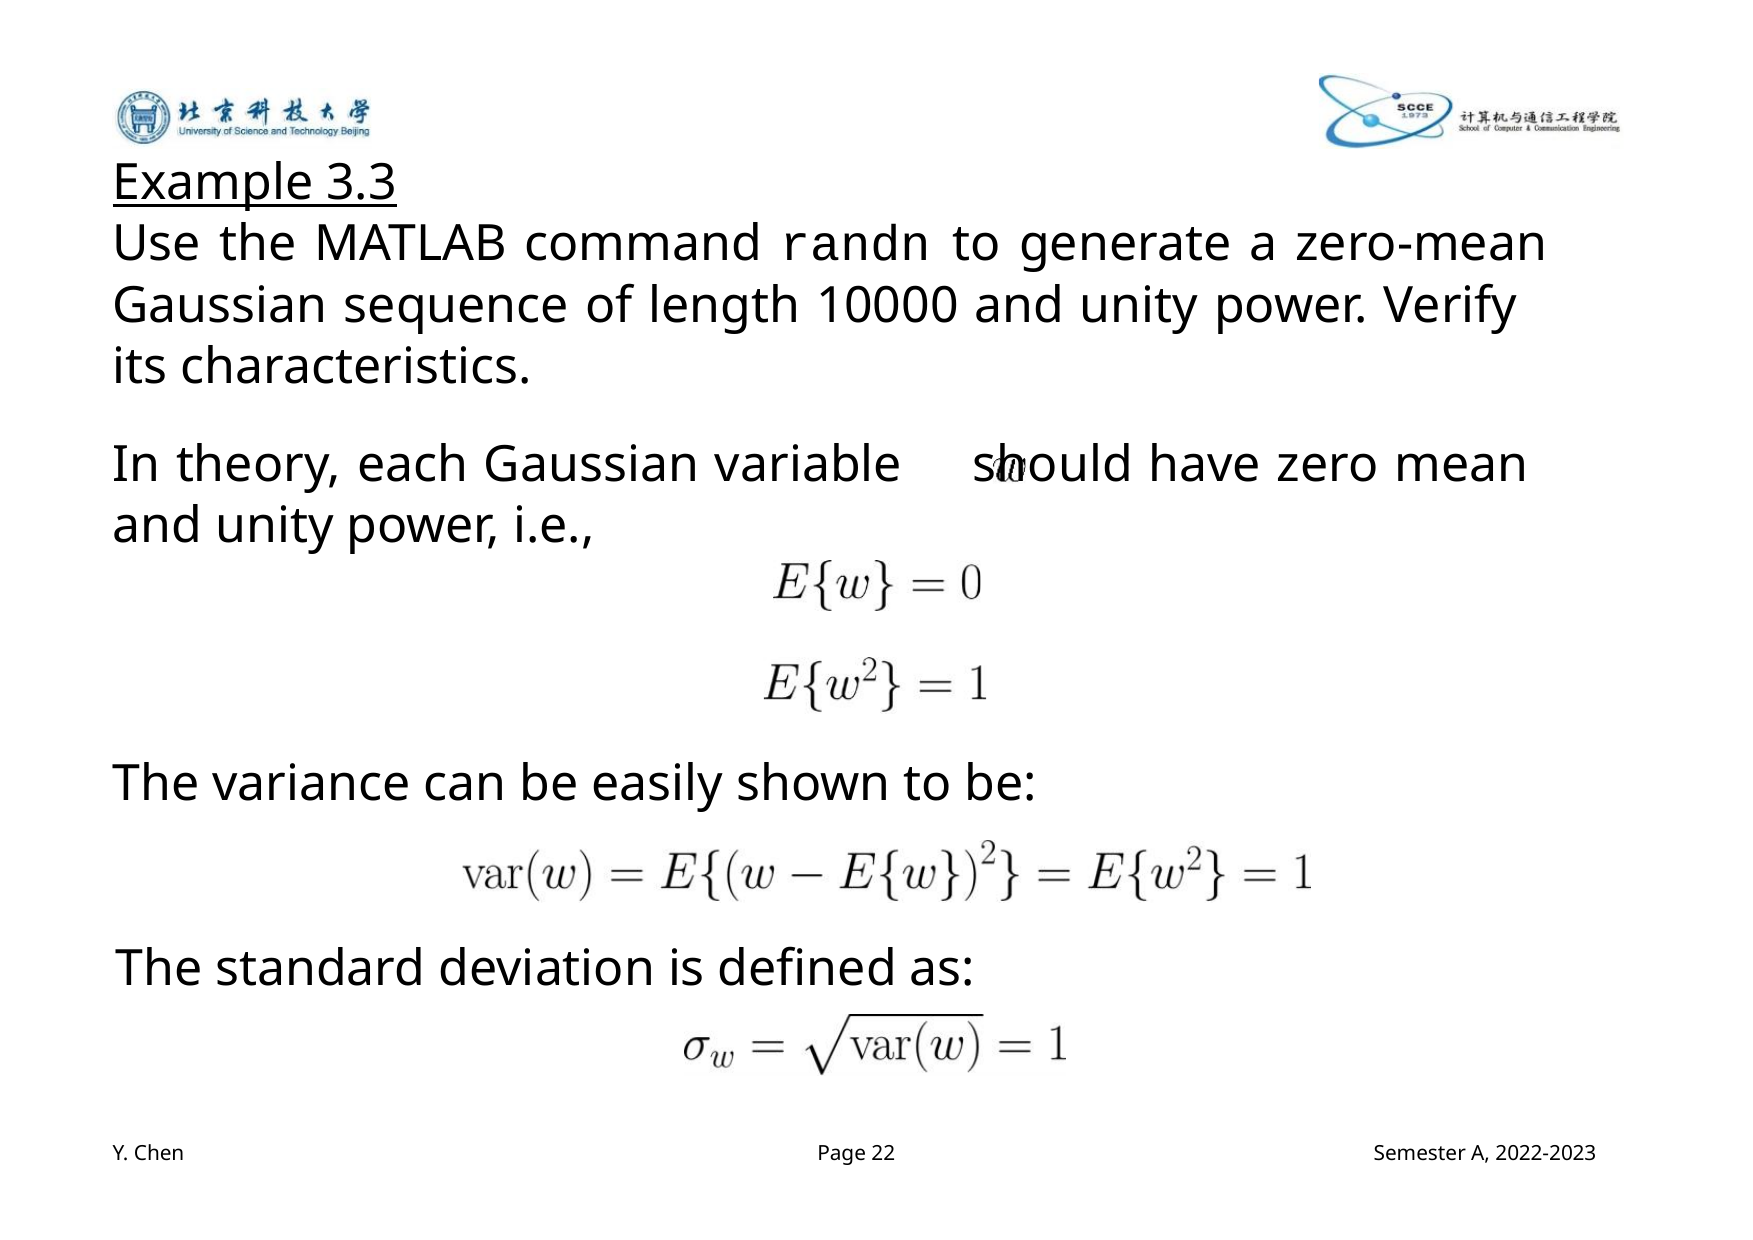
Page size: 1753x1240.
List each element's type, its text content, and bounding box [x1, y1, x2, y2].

text_box [112, 88, 372, 148]
text_box The standard deviation is defined as: [115, 934, 1075, 996]
text_box [763, 657, 987, 714]
text_box In theory, each Gaussian variable should have zero mean and unity power, i.e., [112, 430, 1666, 553]
text_box [773, 560, 981, 613]
text_box [1318, 73, 1624, 148]
text_box [684, 1014, 1066, 1076]
text_box The variance can be easily shown to be: [112, 749, 1152, 811]
text_box Semester A, 2022-2023 [1373, 1139, 1651, 1165]
text_box Example 3.3 Use the MATLAB command randn to generate a zero-mean Gaussian sequence of length 10000 and unity power. Verify its characteristics. [112, 148, 1667, 394]
text_box Y. Chen [112, 1139, 219, 1165]
text_box [462, 840, 1311, 903]
text_box Page 22 [817, 1139, 927, 1165]
